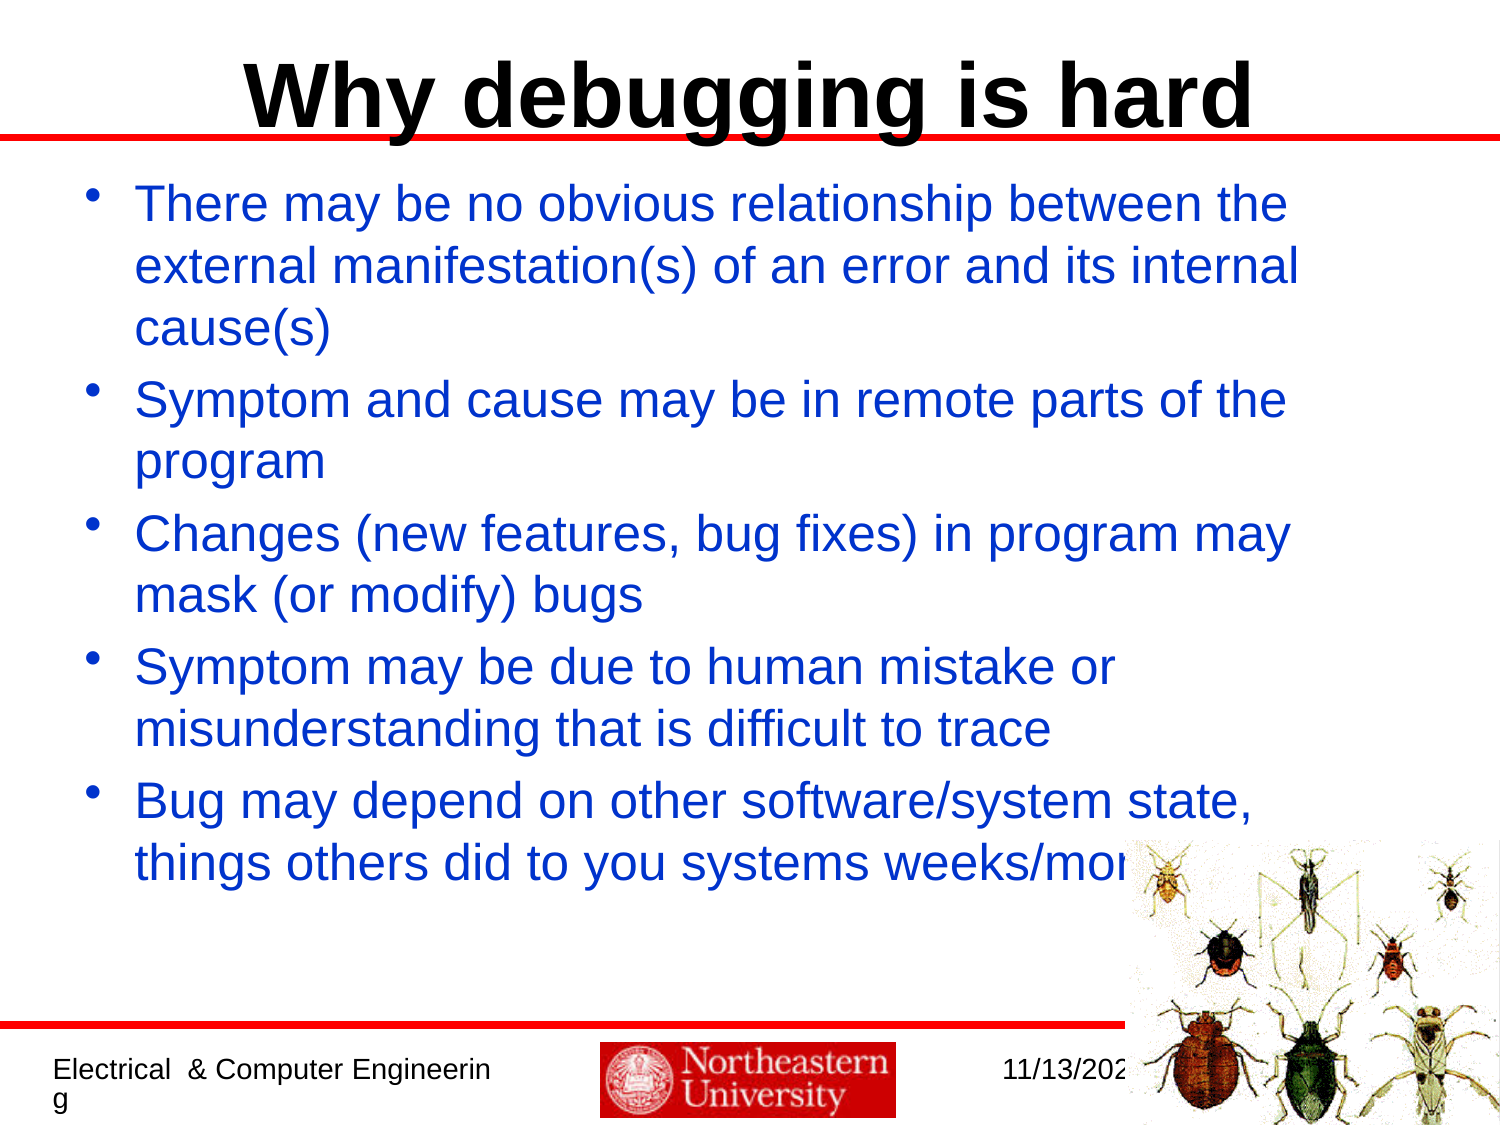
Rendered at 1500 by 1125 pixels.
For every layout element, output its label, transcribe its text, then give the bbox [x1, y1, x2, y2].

list There may be no obvious relationship between the external manifestation(s) of an error and its internal cause(s) Symptom and cause may be in remote parts of the program Changes (new features, bug fixes) in program may mask (or modify) bugs Symptom may be due to human mistake or misunderstanding that is difficult to trace Bug may depend on other software/system state, things others did to you systems weeks/months ago [69, 162, 1420, 906]
footer Electrical & Computer Engineering [37, 1042, 513, 1121]
title Why debugging is hard [74, 44, 1426, 138]
picture [600, 1042, 896, 1118]
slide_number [986, 1042, 1119, 1121]
picture [1124, 839, 1500, 1125]
